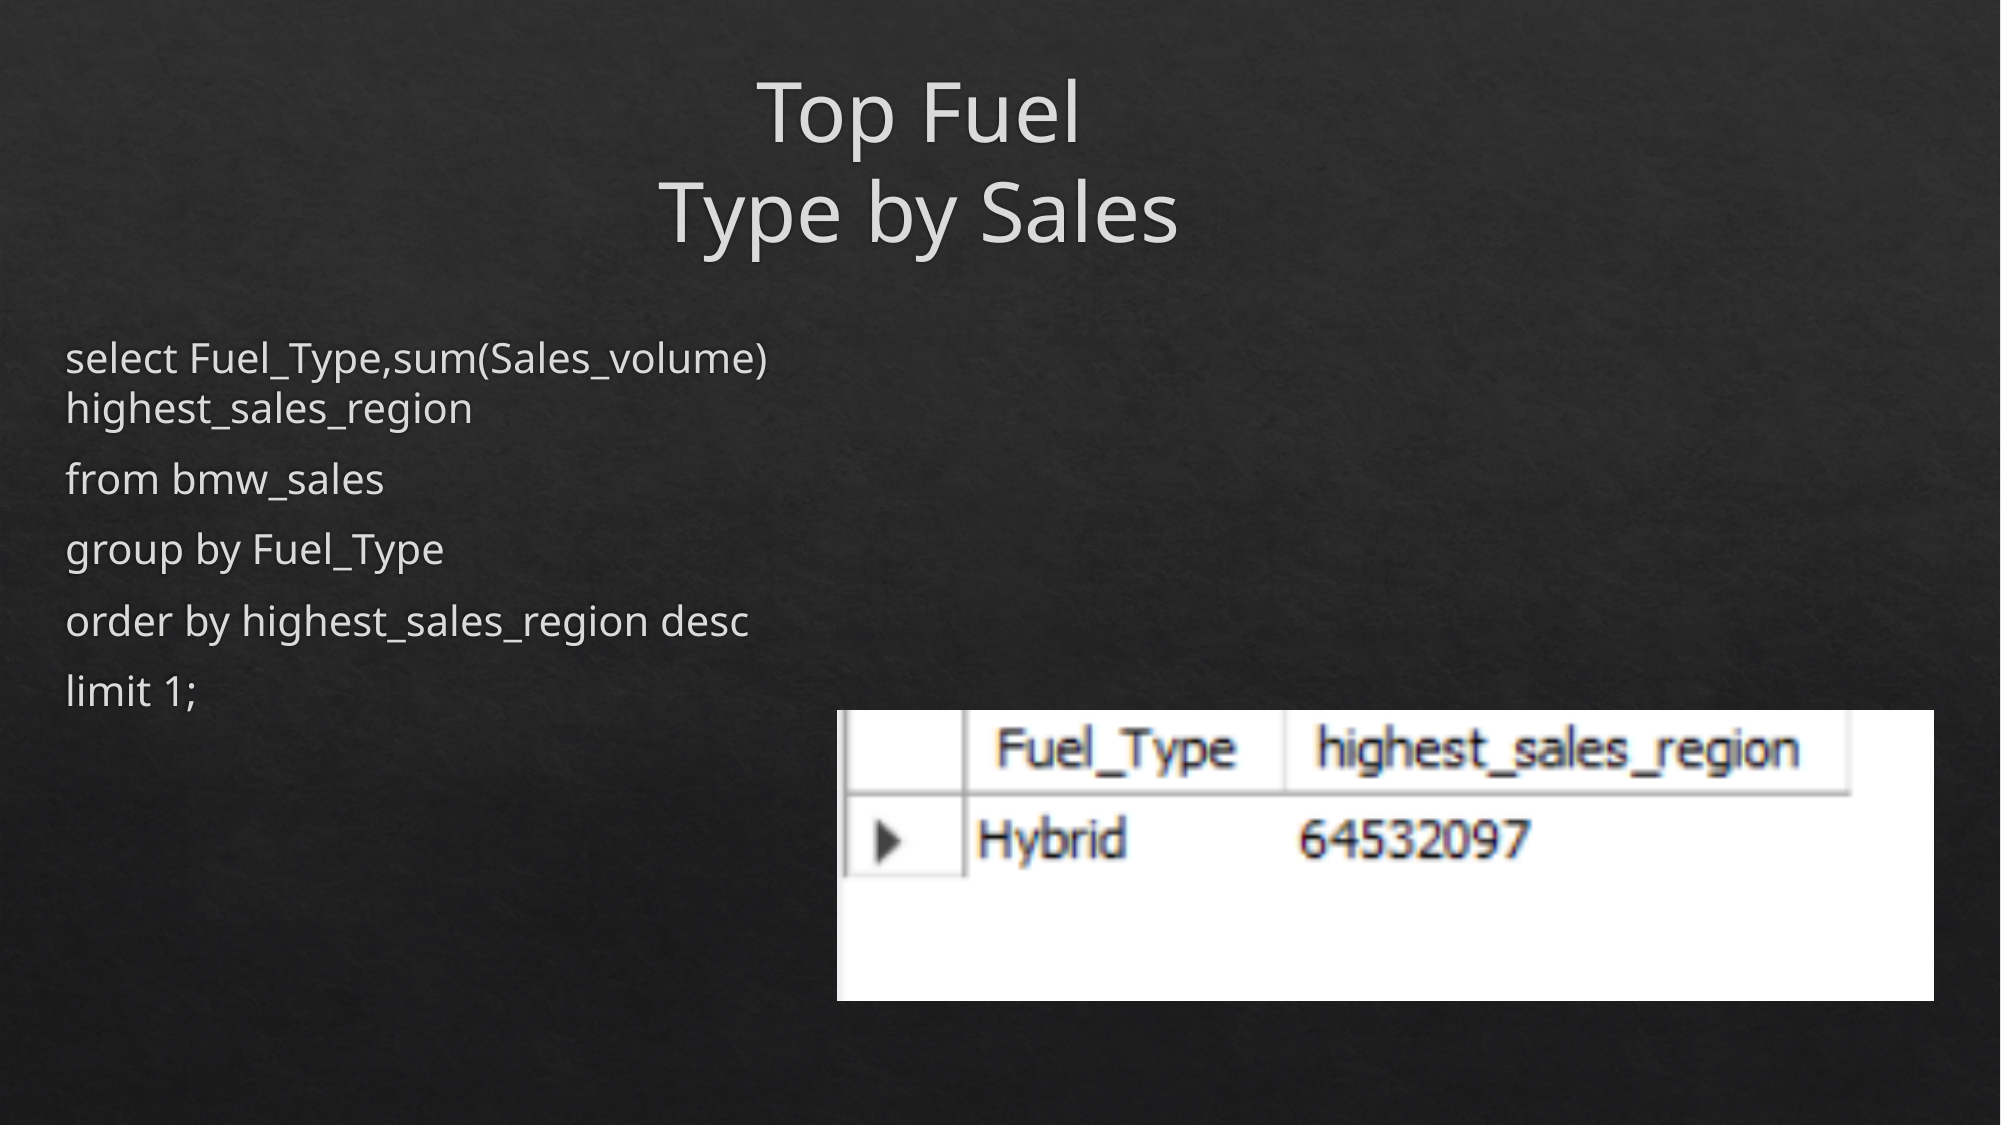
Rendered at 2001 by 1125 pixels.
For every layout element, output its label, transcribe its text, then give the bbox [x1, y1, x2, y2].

list select Fuel_Type,sum(Sales_volume) highest_sales_region from bmw_sales group by Fuel_Type order by highest_sales_region desc limit 1; [44, 316, 1175, 801]
title Top Fuel Type by Sales [639, 0, 1200, 593]
picture [837, 709, 1934, 1001]
